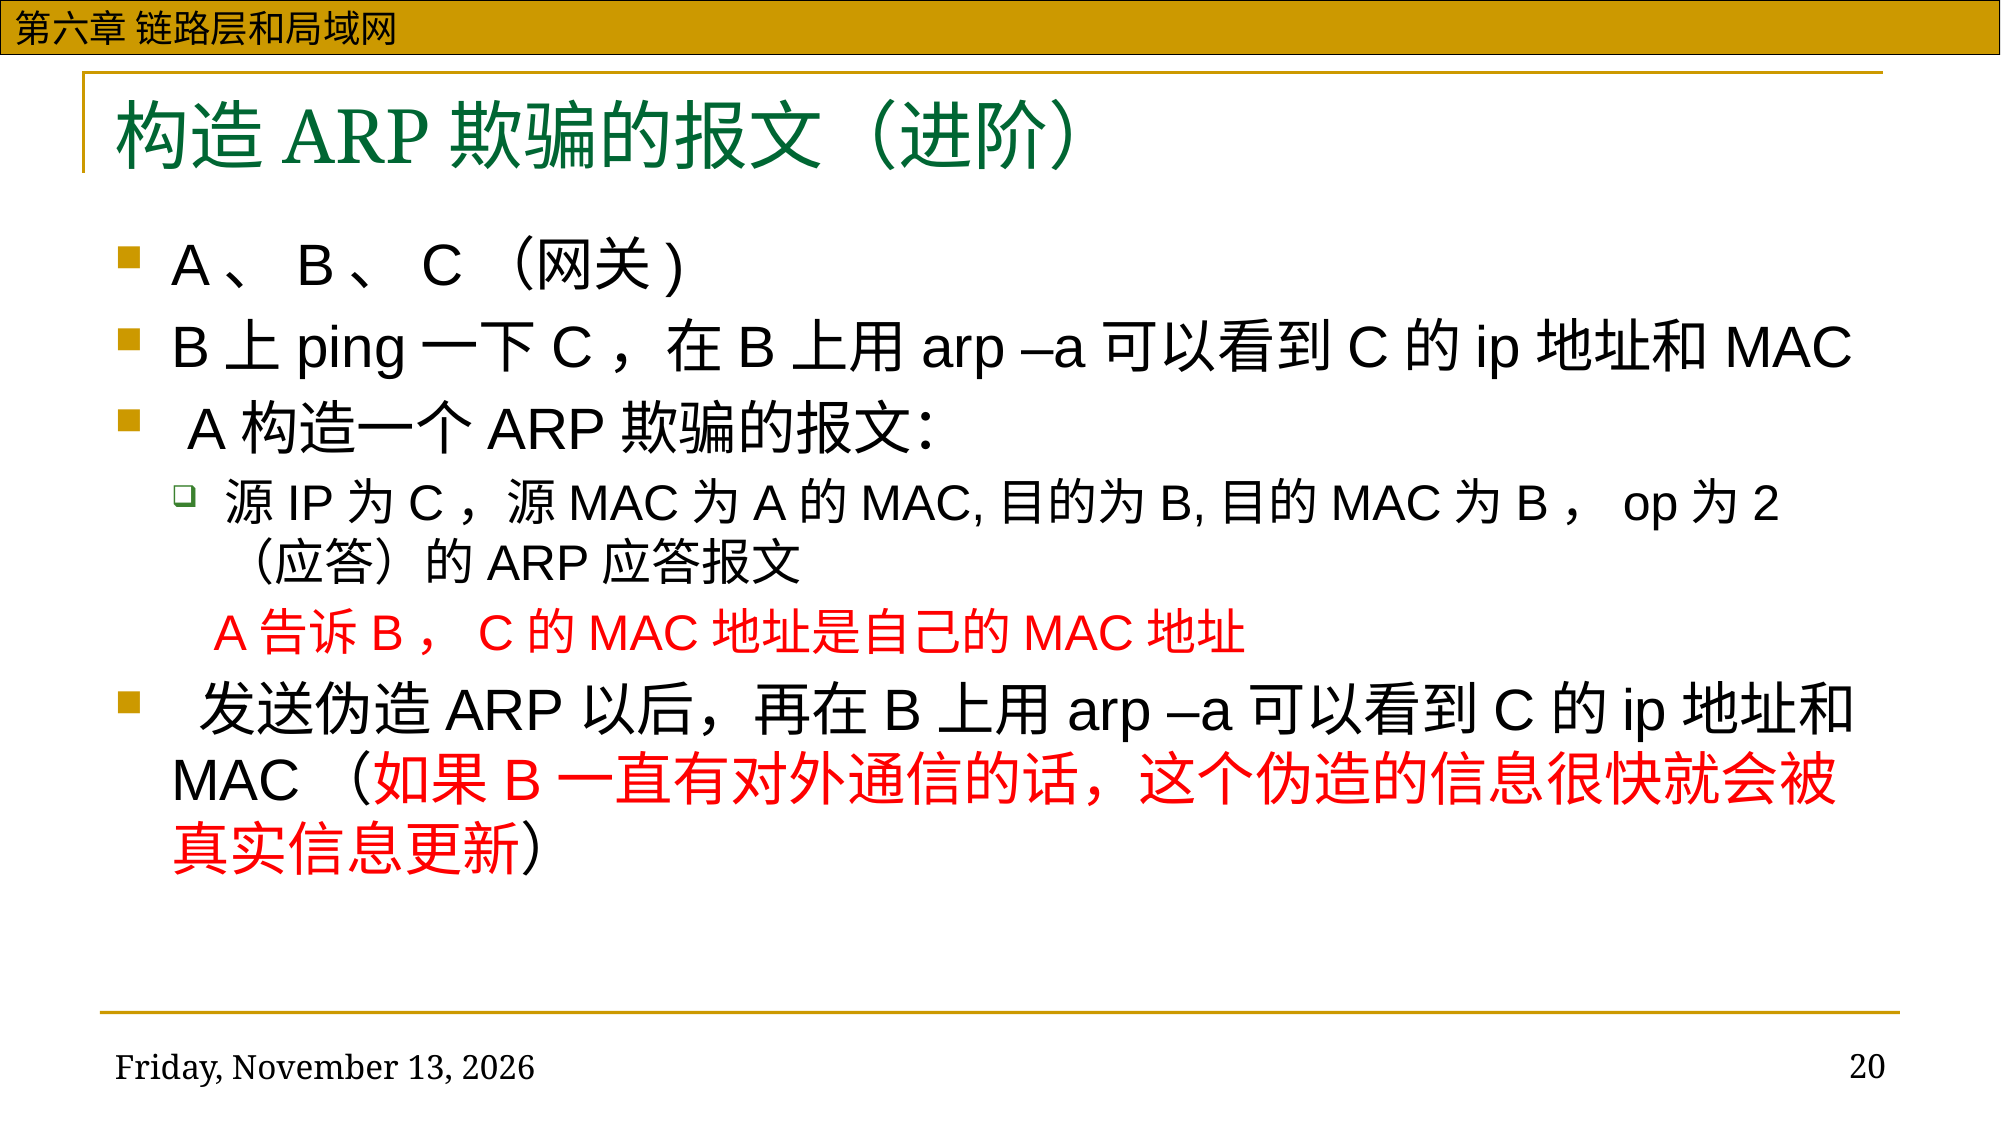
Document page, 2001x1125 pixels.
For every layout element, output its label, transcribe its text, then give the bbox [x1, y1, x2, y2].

list A、B、C（网关) B上ping一下C，在B上用arp –a可以看到C的ip地址和MAC A构造一个ARP欺骗的报文： 源IP为C，源MAC为A的MAC,目的为B,目的MAC为B，op为2（应答）的ARP应答报文 A告诉B，C的MAC地址是自己的MAC地址 发送伪造ARP以后，再在B上用arp –a可以看到C的ip地址和MAC（如果B一直有对外通信的话，这个伪造的信息很快就会被真实信息更新） [99, 220, 1900, 1000]
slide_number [99, 1023, 567, 1100]
title 构造ARP欺骗的报文（进阶） [99, 80, 1900, 197]
footer 20 [1267, 1022, 1902, 1099]
